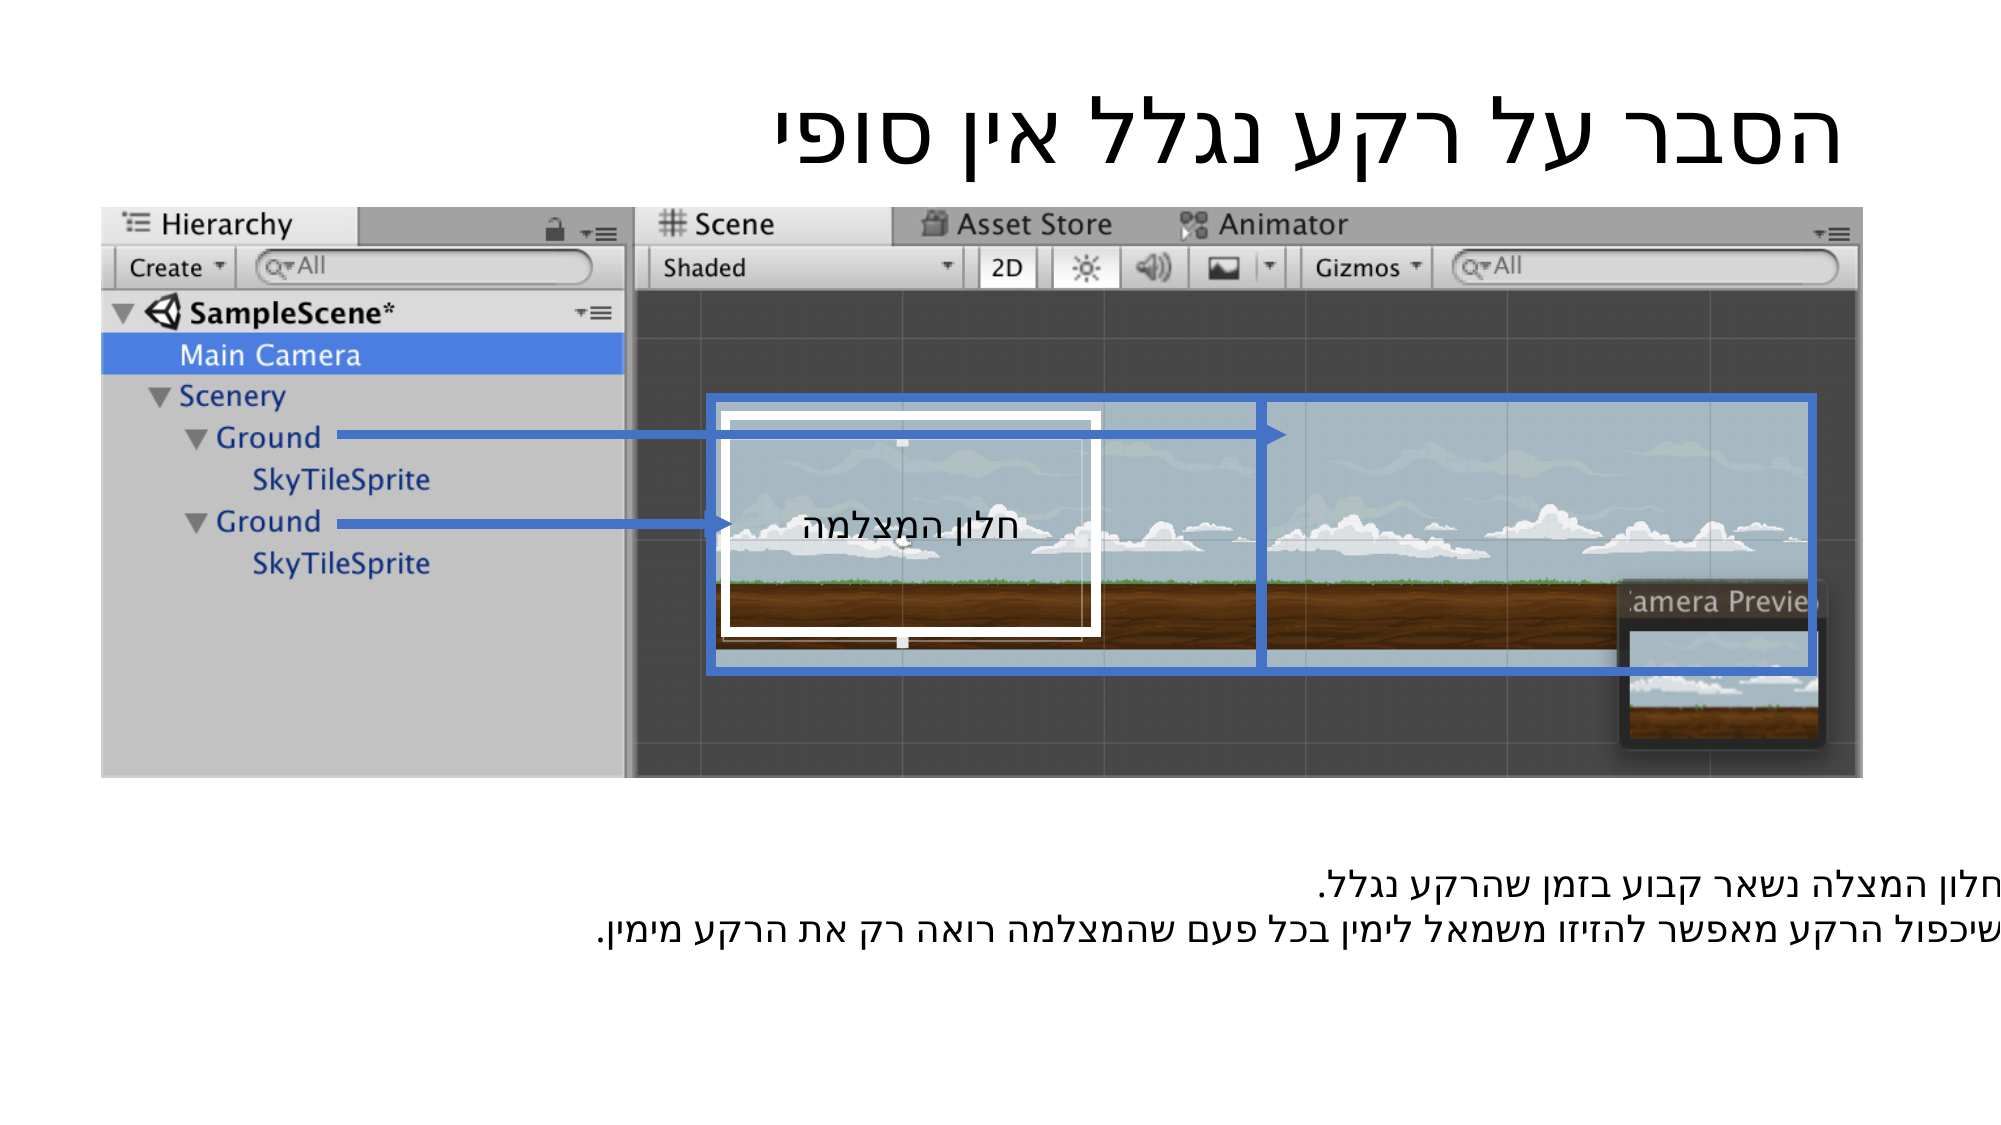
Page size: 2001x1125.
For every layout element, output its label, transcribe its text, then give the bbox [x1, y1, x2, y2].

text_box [101, 207, 1863, 779]
title הסבר על רקע נגלל אין סופי [137, 59, 1863, 207]
text_box חלון המצלה נשאר קבוע בזמן שהרקע נגלל. שיכפול הרקע מאפשר להזיזו משמאל לימין בכל פעם שהמצלמה רואה רק את הרקע מימין. [580, 852, 2000, 957]
